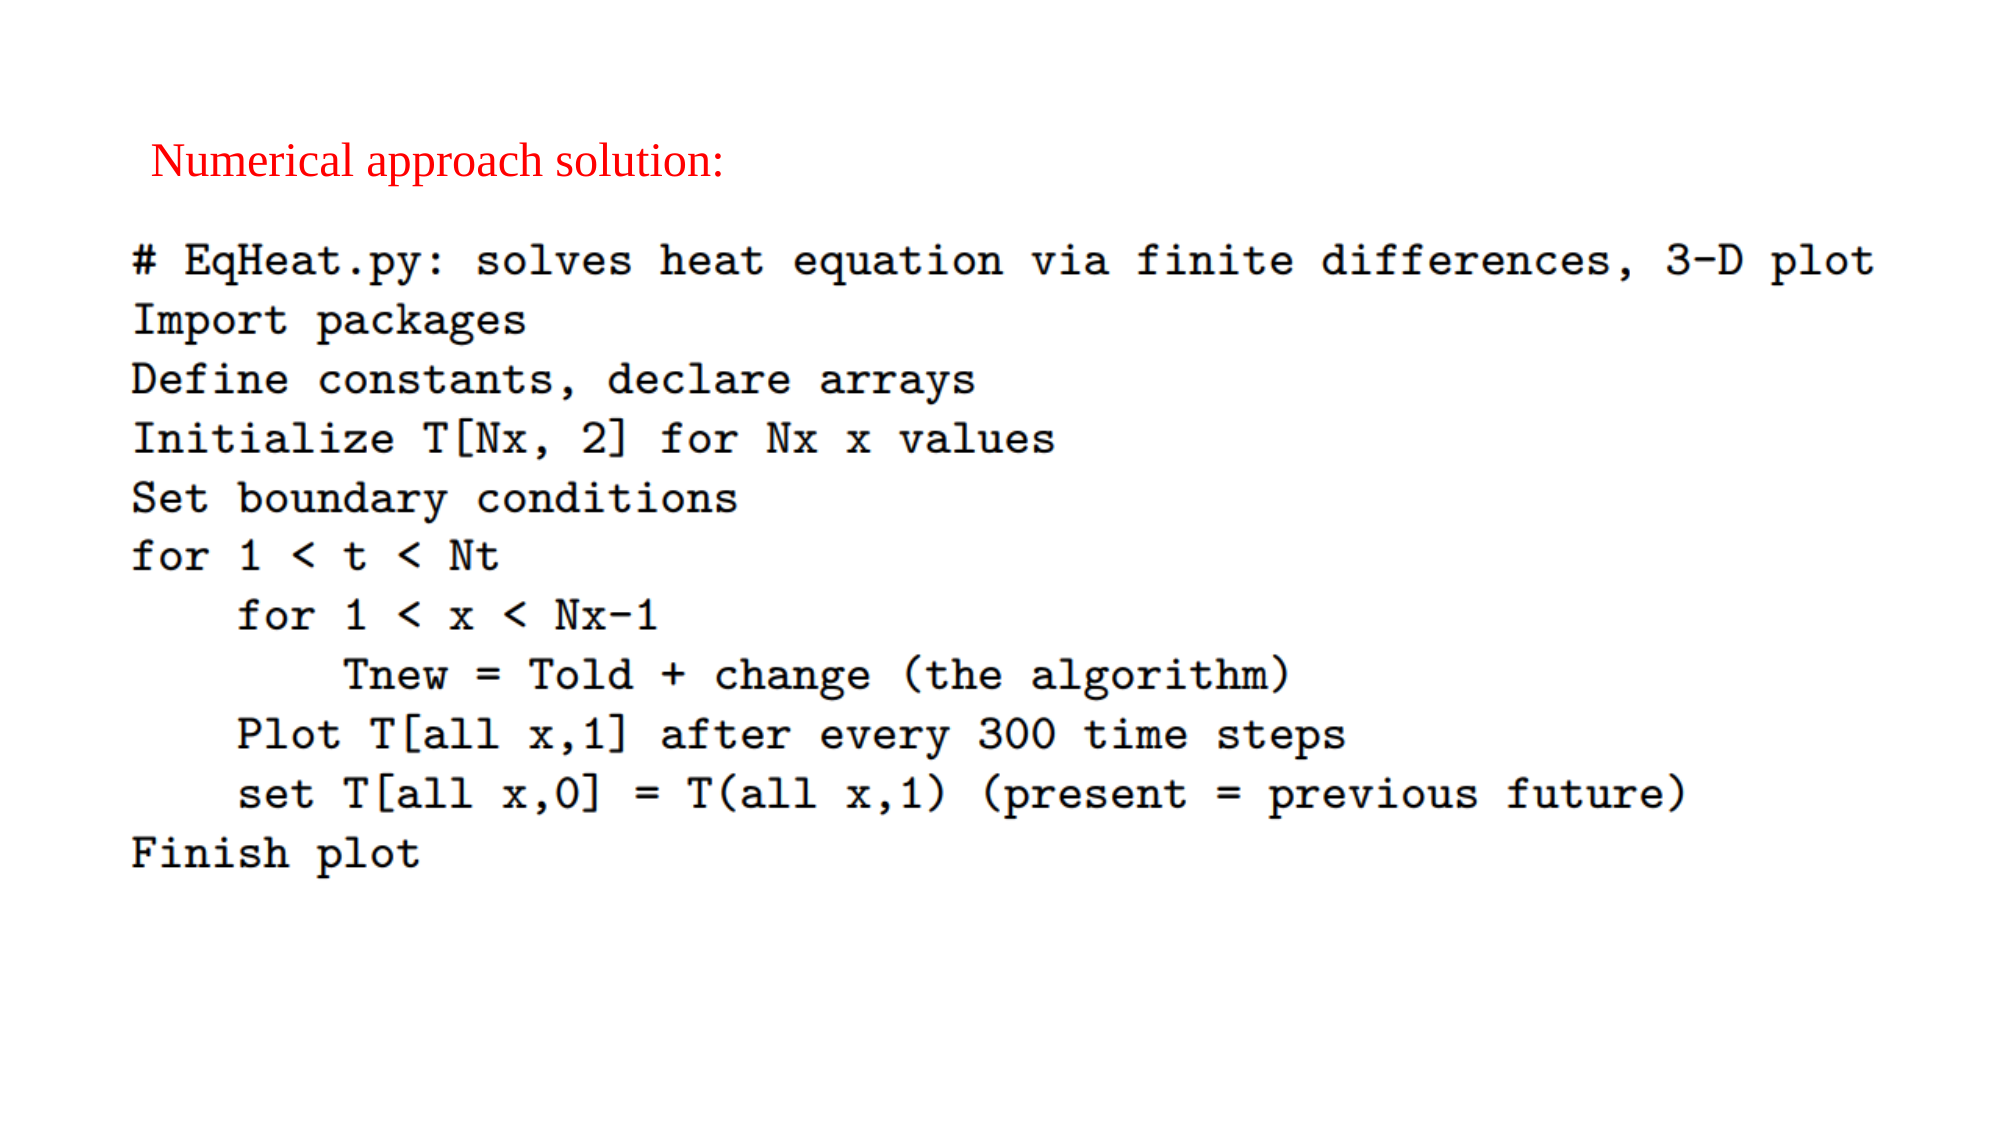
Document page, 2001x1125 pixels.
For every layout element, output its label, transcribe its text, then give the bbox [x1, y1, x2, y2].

picture [109, 223, 1891, 902]
text_box Numerical approach solution: [135, 90, 1022, 206]
